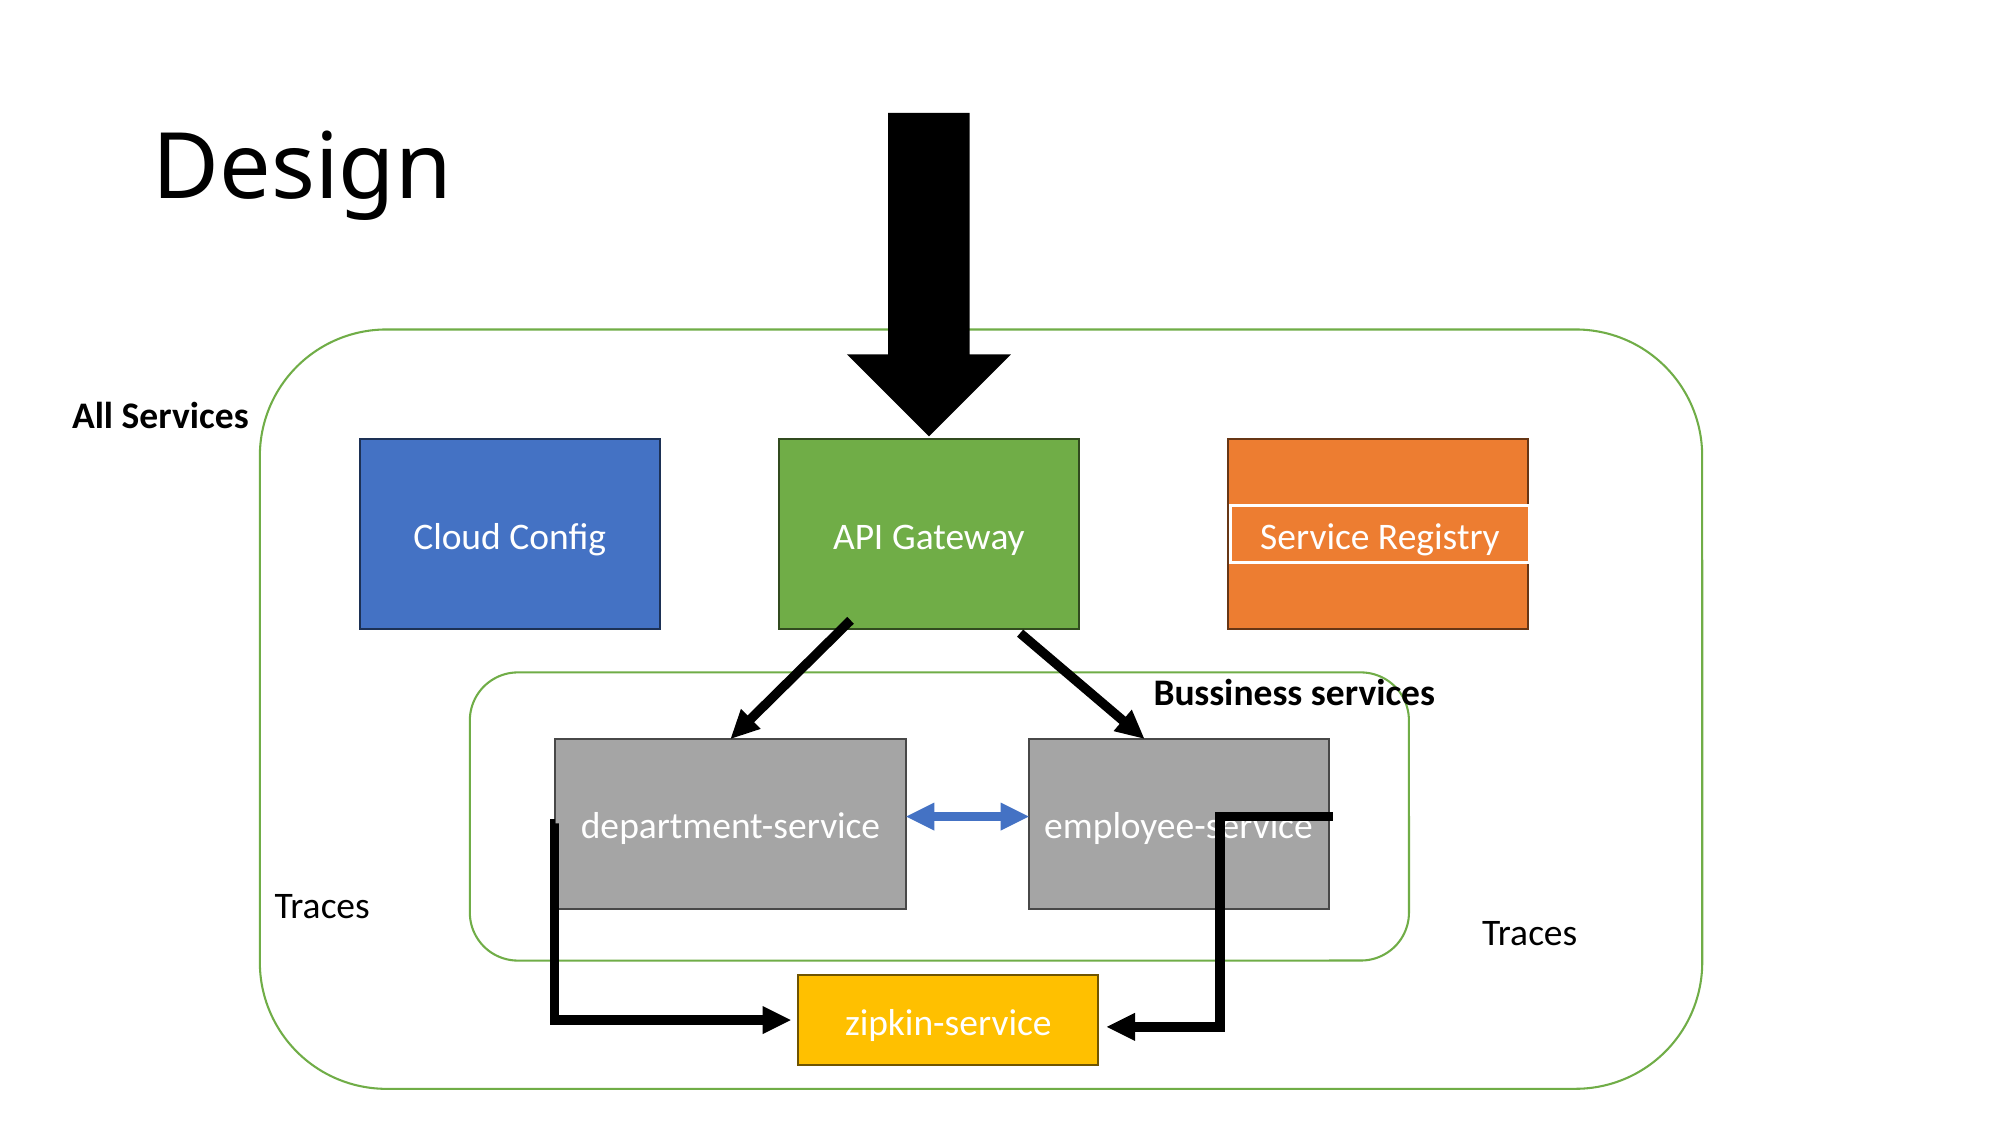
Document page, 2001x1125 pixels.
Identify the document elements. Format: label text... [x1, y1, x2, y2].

text_box zipkin-service [797, 974, 1099, 1066]
text_box Traces [259, 874, 555, 934]
text_box [791, 818, 1106, 962]
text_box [555, 823, 791, 1020]
text_box employee-service [1028, 738, 1330, 910]
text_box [1020, 633, 1145, 739]
text_box Traces [1467, 900, 1768, 960]
text_box [1145, 721, 1411, 962]
text_box [851, 671, 1028, 815]
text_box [730, 620, 851, 739]
text_box API Gateway [778, 438, 1080, 630]
text_box [468, 671, 730, 874]
text_box [1227, 438, 1529, 630]
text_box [1106, 816, 1333, 1027]
text_box Service Registry [1229, 504, 1532, 564]
text_box department-service [554, 738, 907, 910]
text_box Cloud Config [359, 438, 661, 630]
text_box [846, 112, 1011, 437]
text_box [473, 934, 550, 962]
text_box [258, 328, 1704, 1090]
title Design [137, 59, 1863, 278]
text_box Bussiness services [1145, 660, 1519, 721]
text_box All Services [57, 383, 358, 444]
